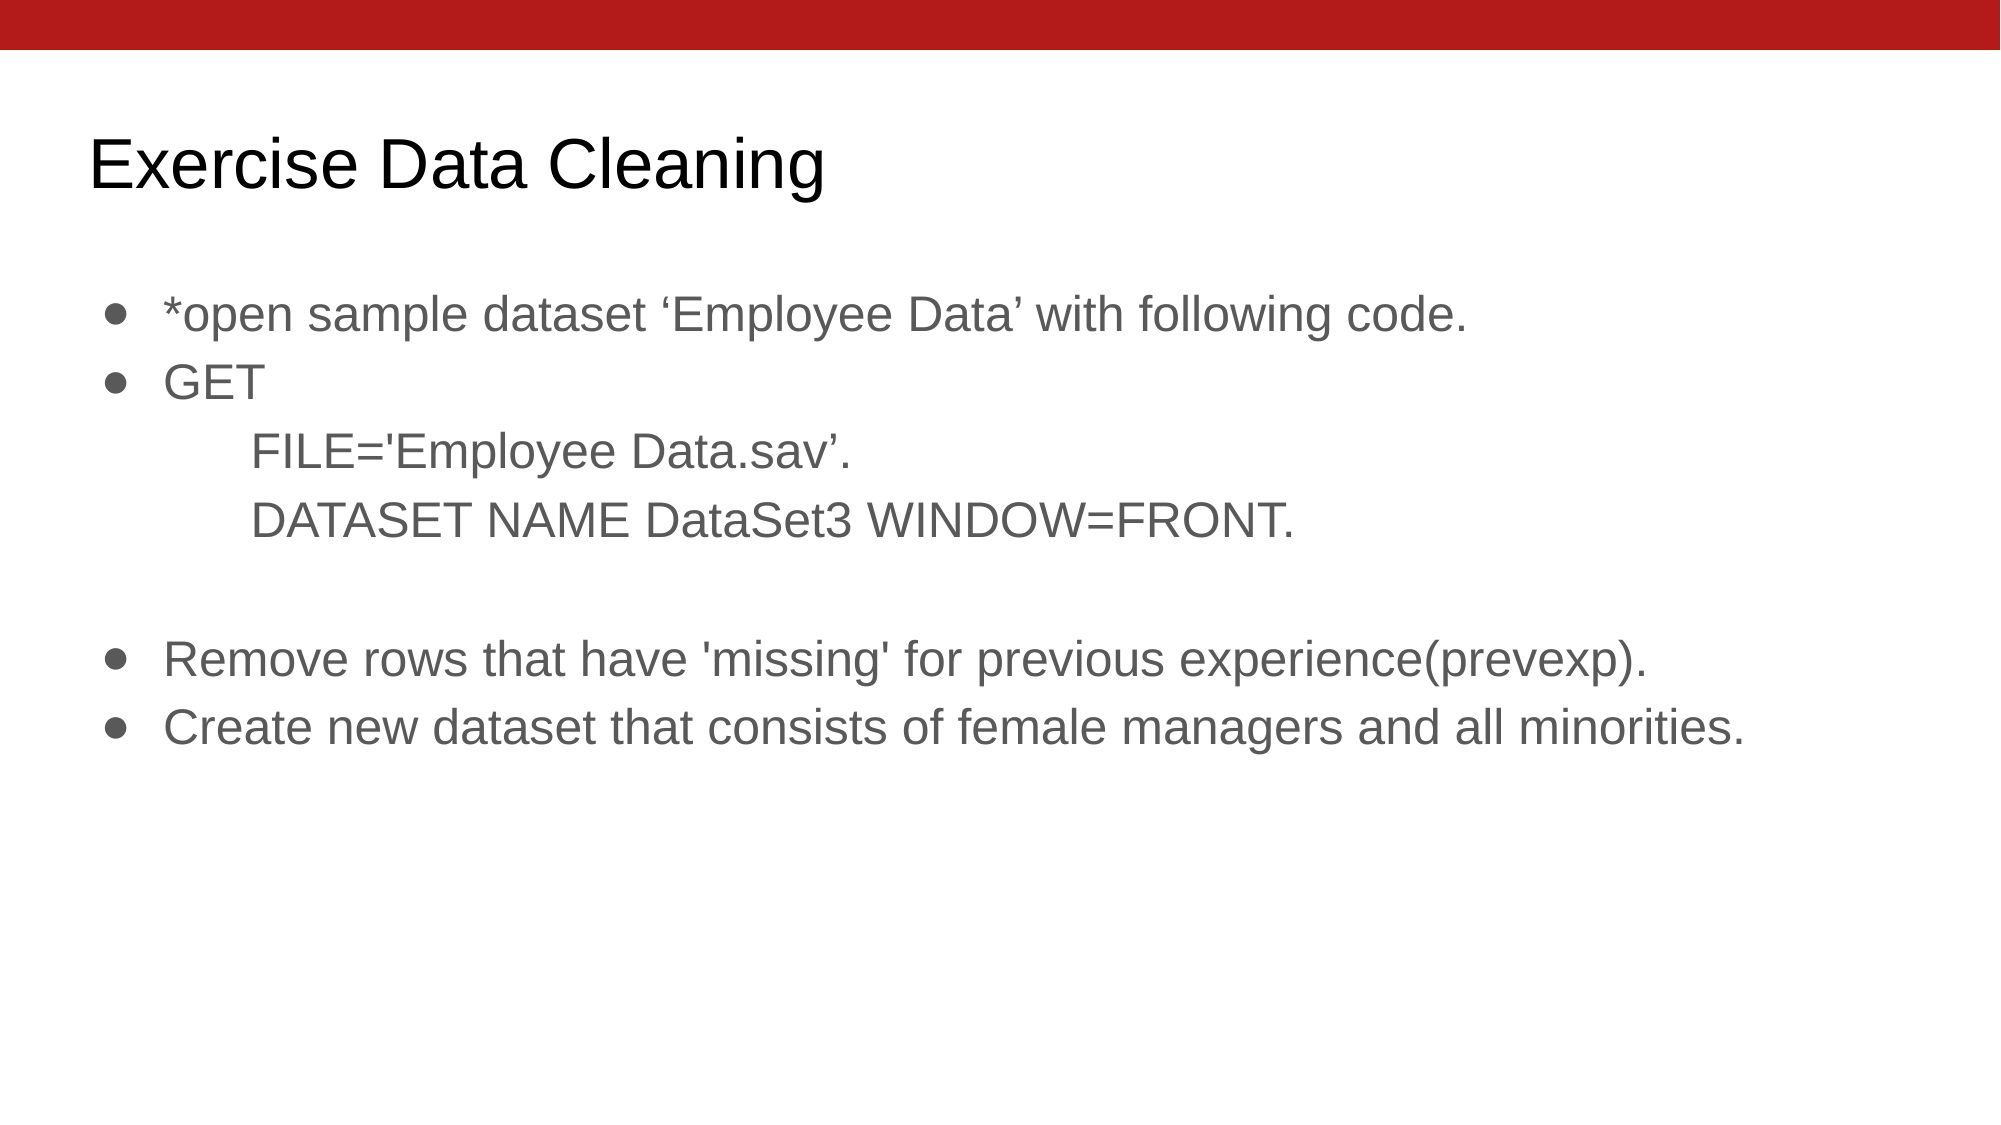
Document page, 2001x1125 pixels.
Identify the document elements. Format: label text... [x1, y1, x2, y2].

list *open sample dataset ‘Employee Data’ with following code. GET FILE='Employee Data.sav’. DATASET NAME DataSet3 WINDOW=FRONT. Remove rows that have 'missing' for previous experience(prevexp). Create new dataset that consists of female managers and all minorities. [68, 252, 1932, 1000]
title Exercise Data Cleaning [68, 97, 1932, 223]
picture [0, 0, 2000, 50]
